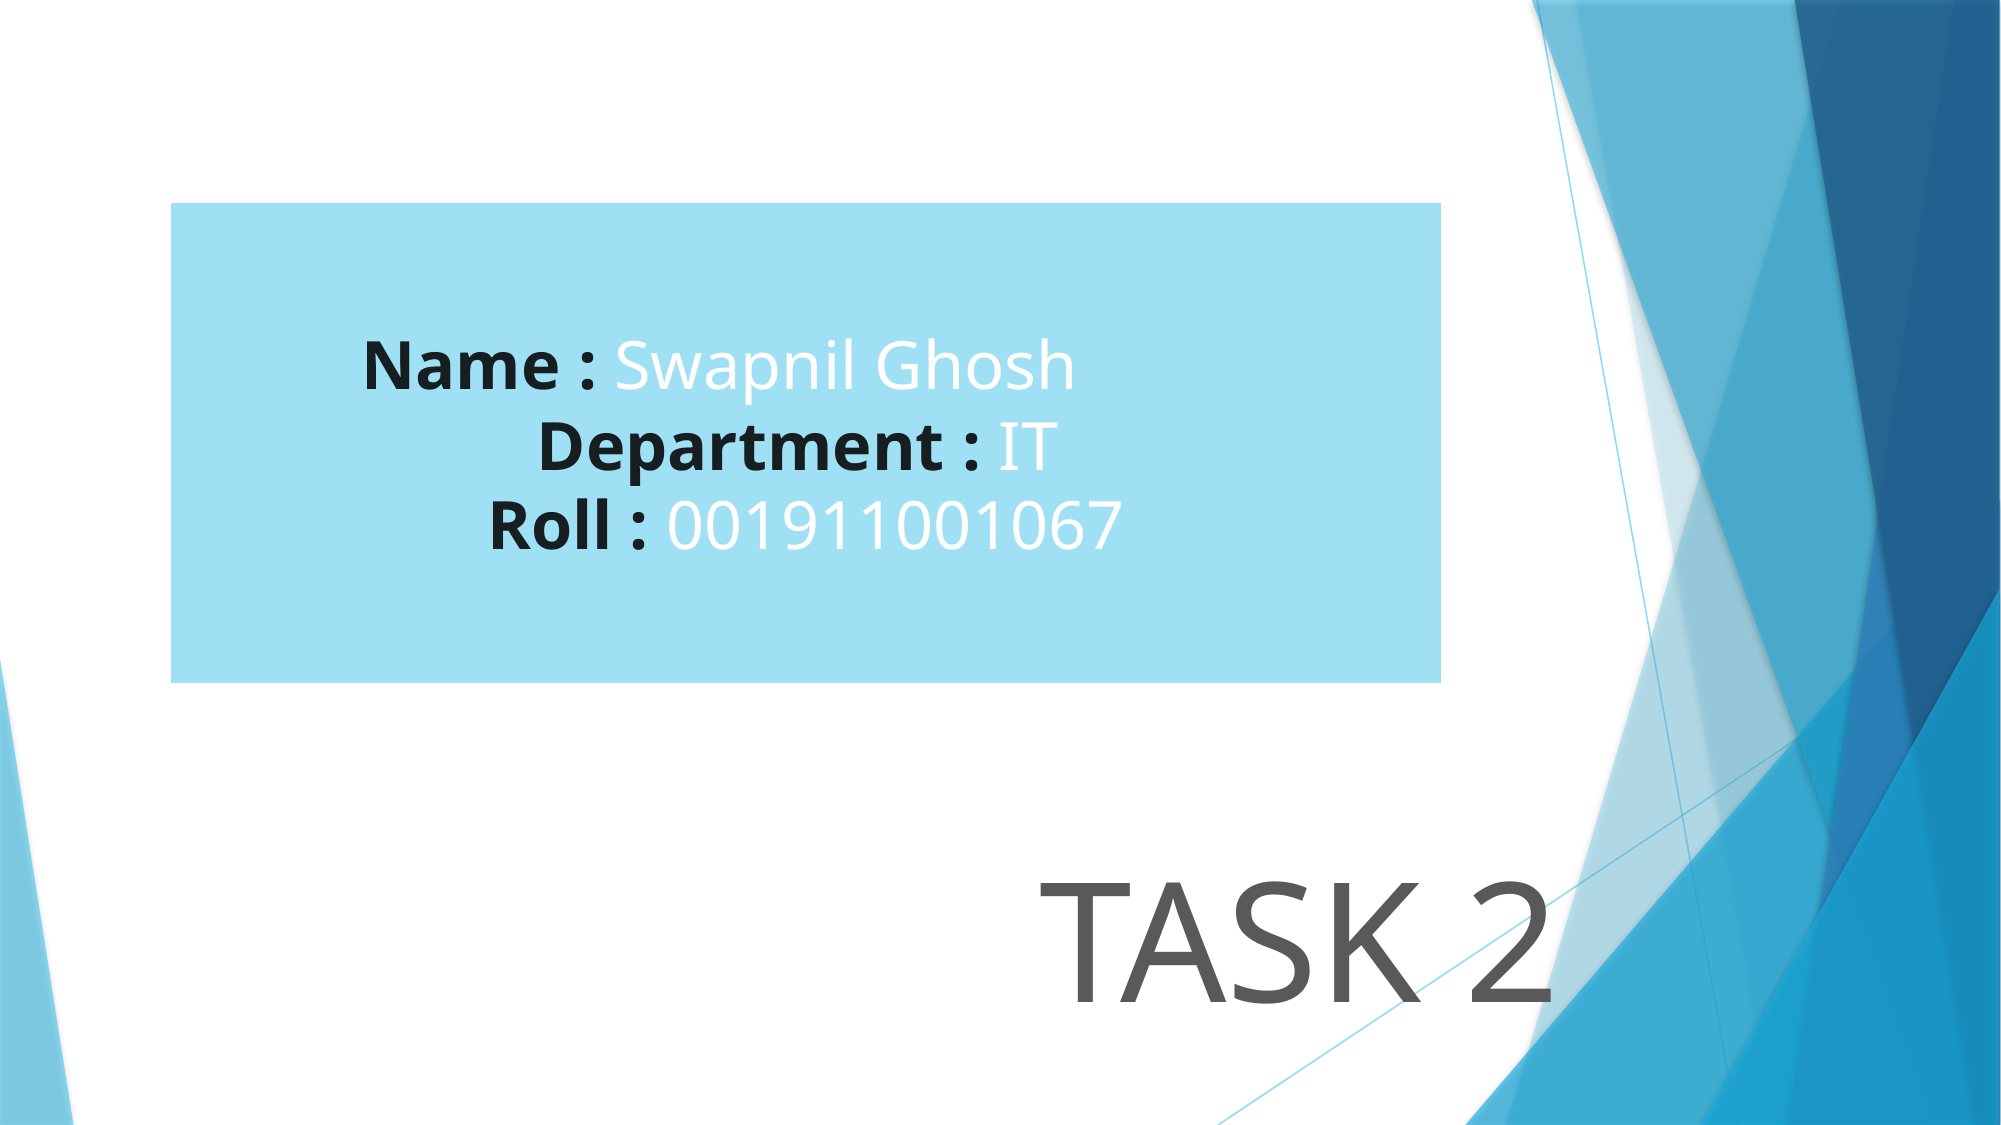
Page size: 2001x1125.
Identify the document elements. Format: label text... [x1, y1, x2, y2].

text_box Name : Swapnil Ghosh Department : IT Roll : 001911001067 [168, 200, 1444, 686]
text_box TASK 2 [1024, 828, 1576, 1043]
